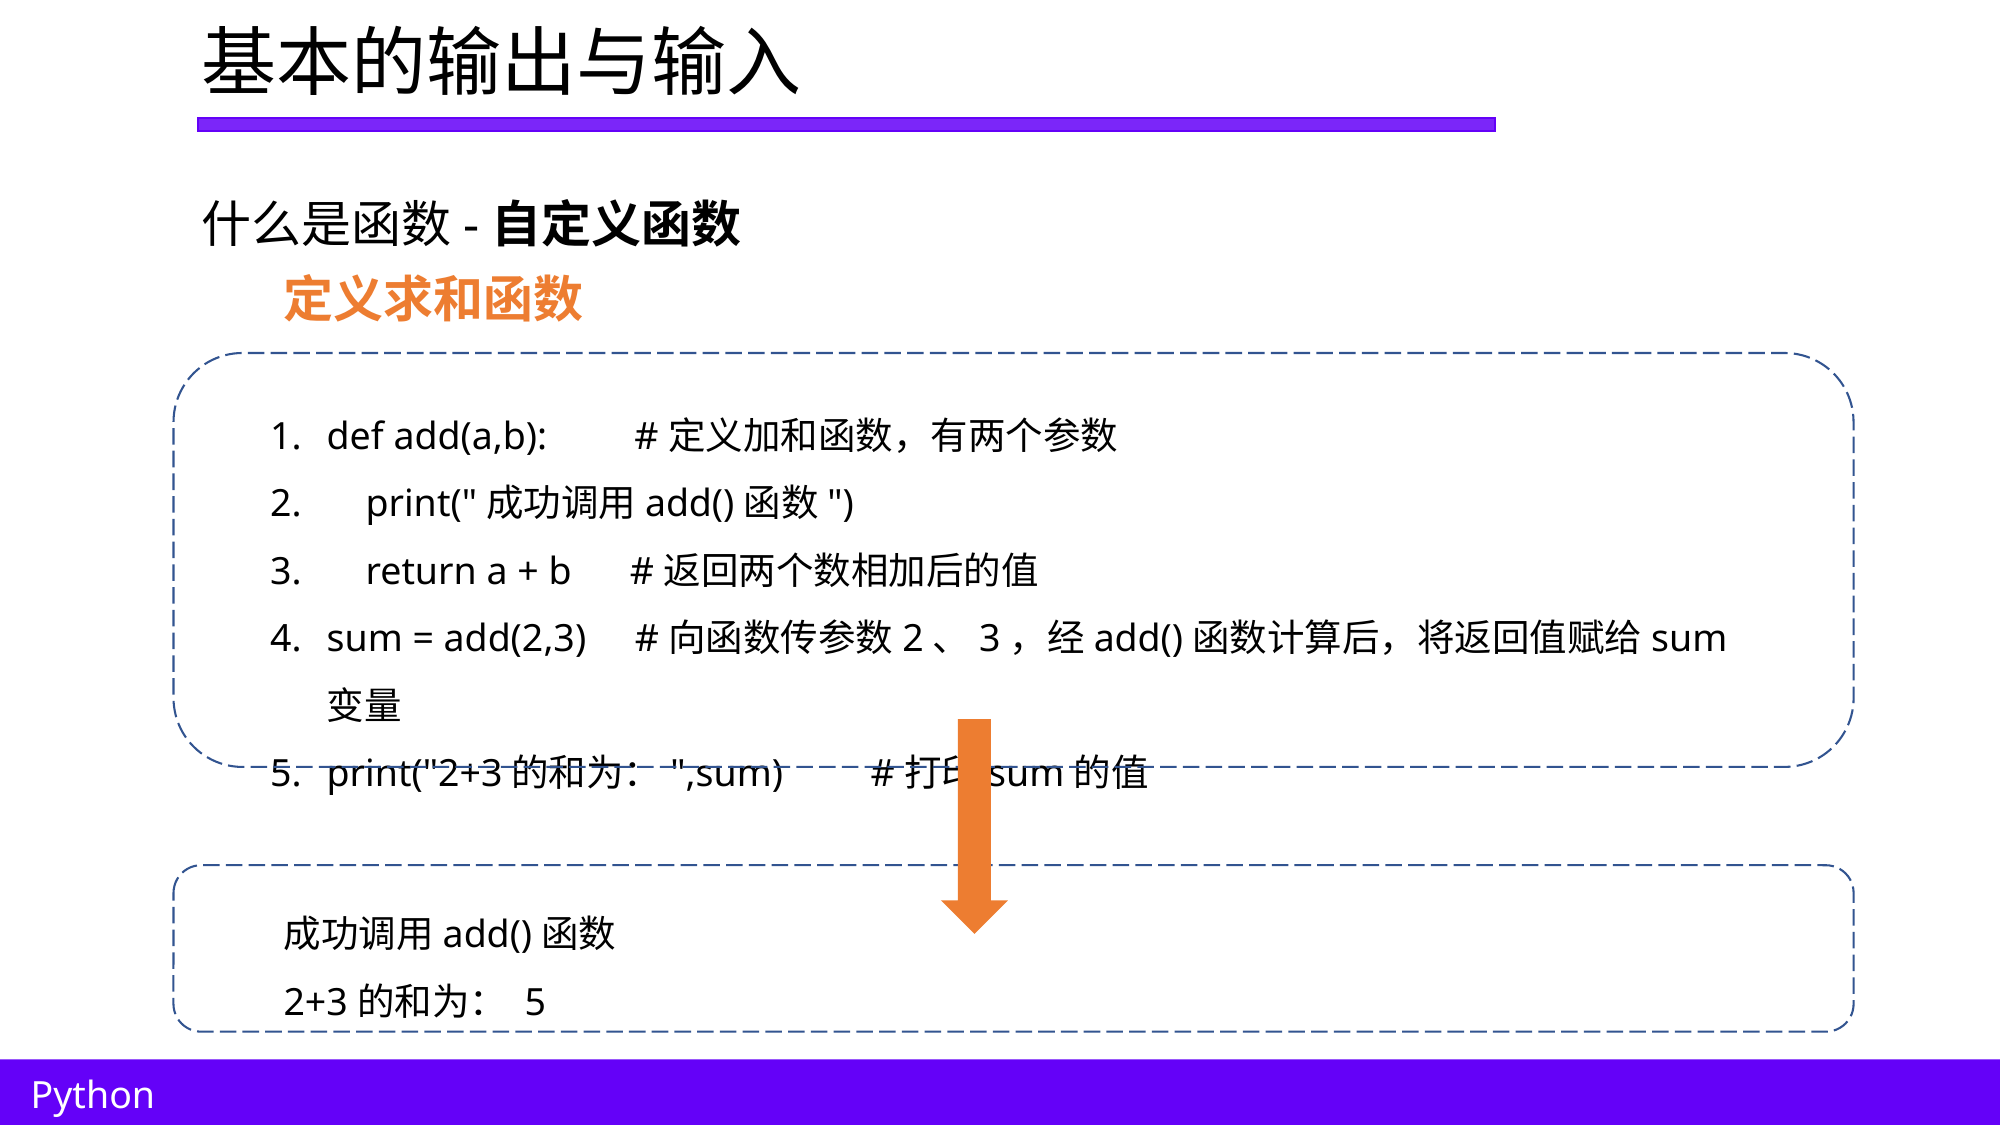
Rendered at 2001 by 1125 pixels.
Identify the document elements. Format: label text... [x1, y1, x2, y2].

text_box 定义求和函数 [268, 260, 758, 335]
text_box 基本的输出与输入 [186, 7, 851, 113]
text_box [172, 864, 1855, 1033]
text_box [173, 352, 1854, 767]
text_box 什么是函数-自定义函数 [186, 184, 911, 260]
text_box [940, 767, 1008, 934]
